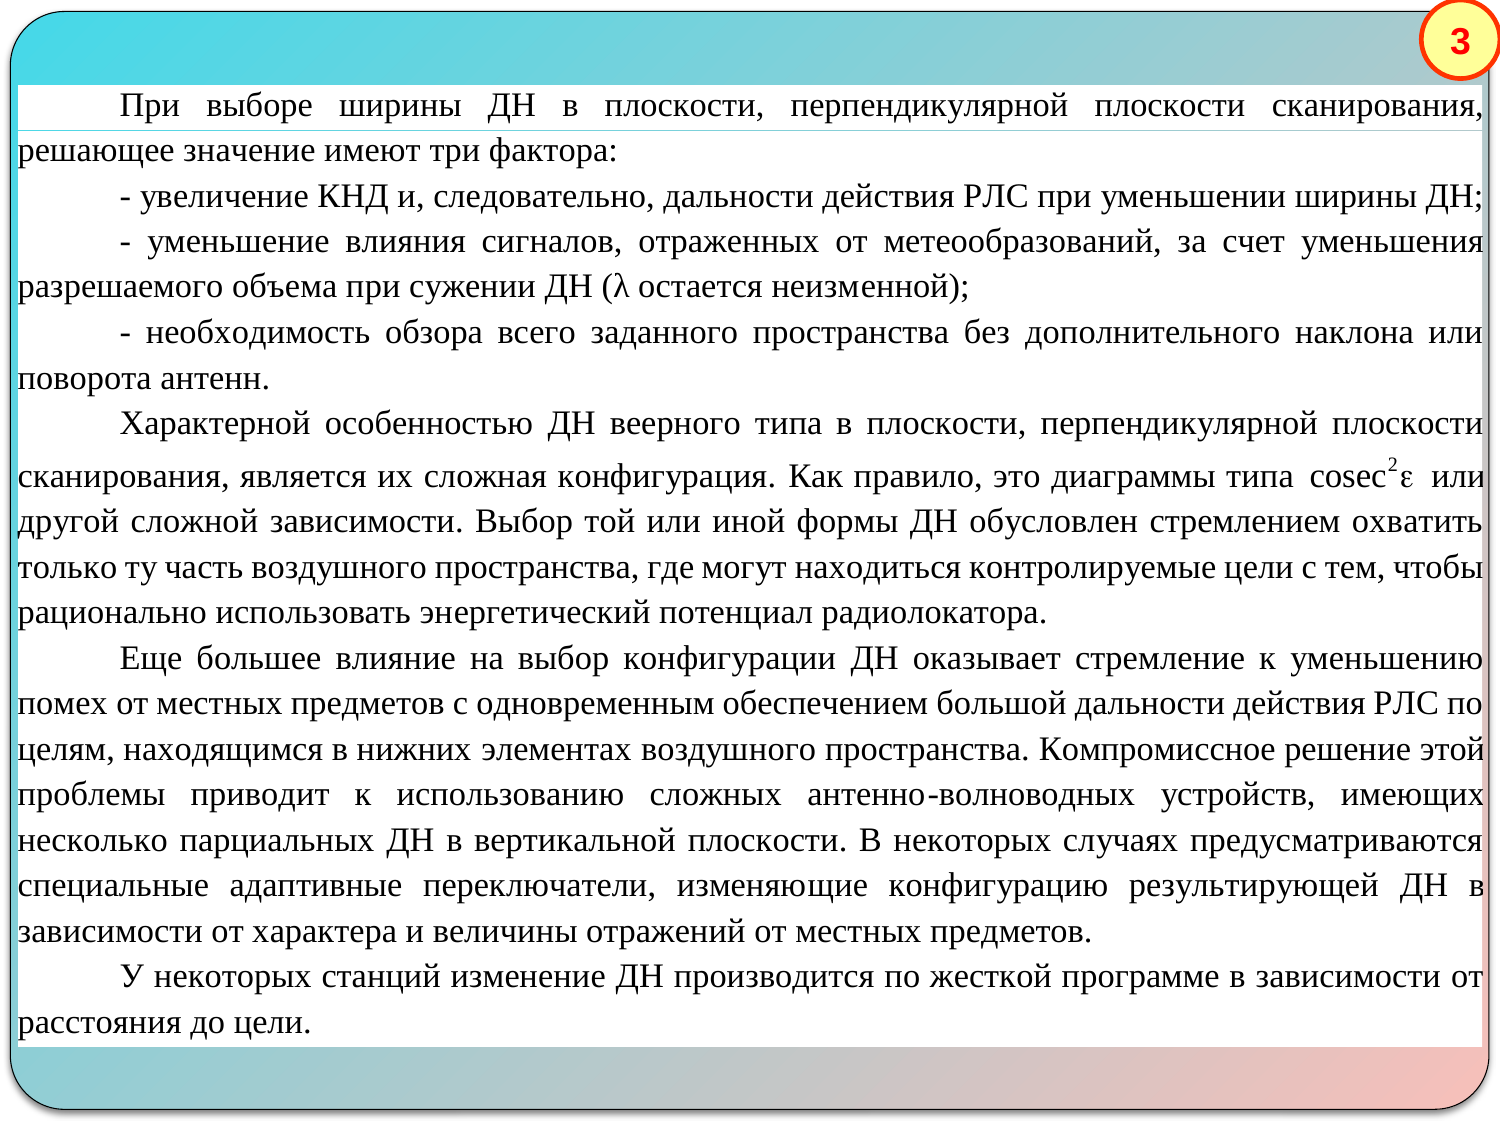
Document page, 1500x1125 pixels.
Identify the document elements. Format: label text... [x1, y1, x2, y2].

text_box 3 [1421, 1, 1500, 79]
picture [17, 84, 1483, 1049]
